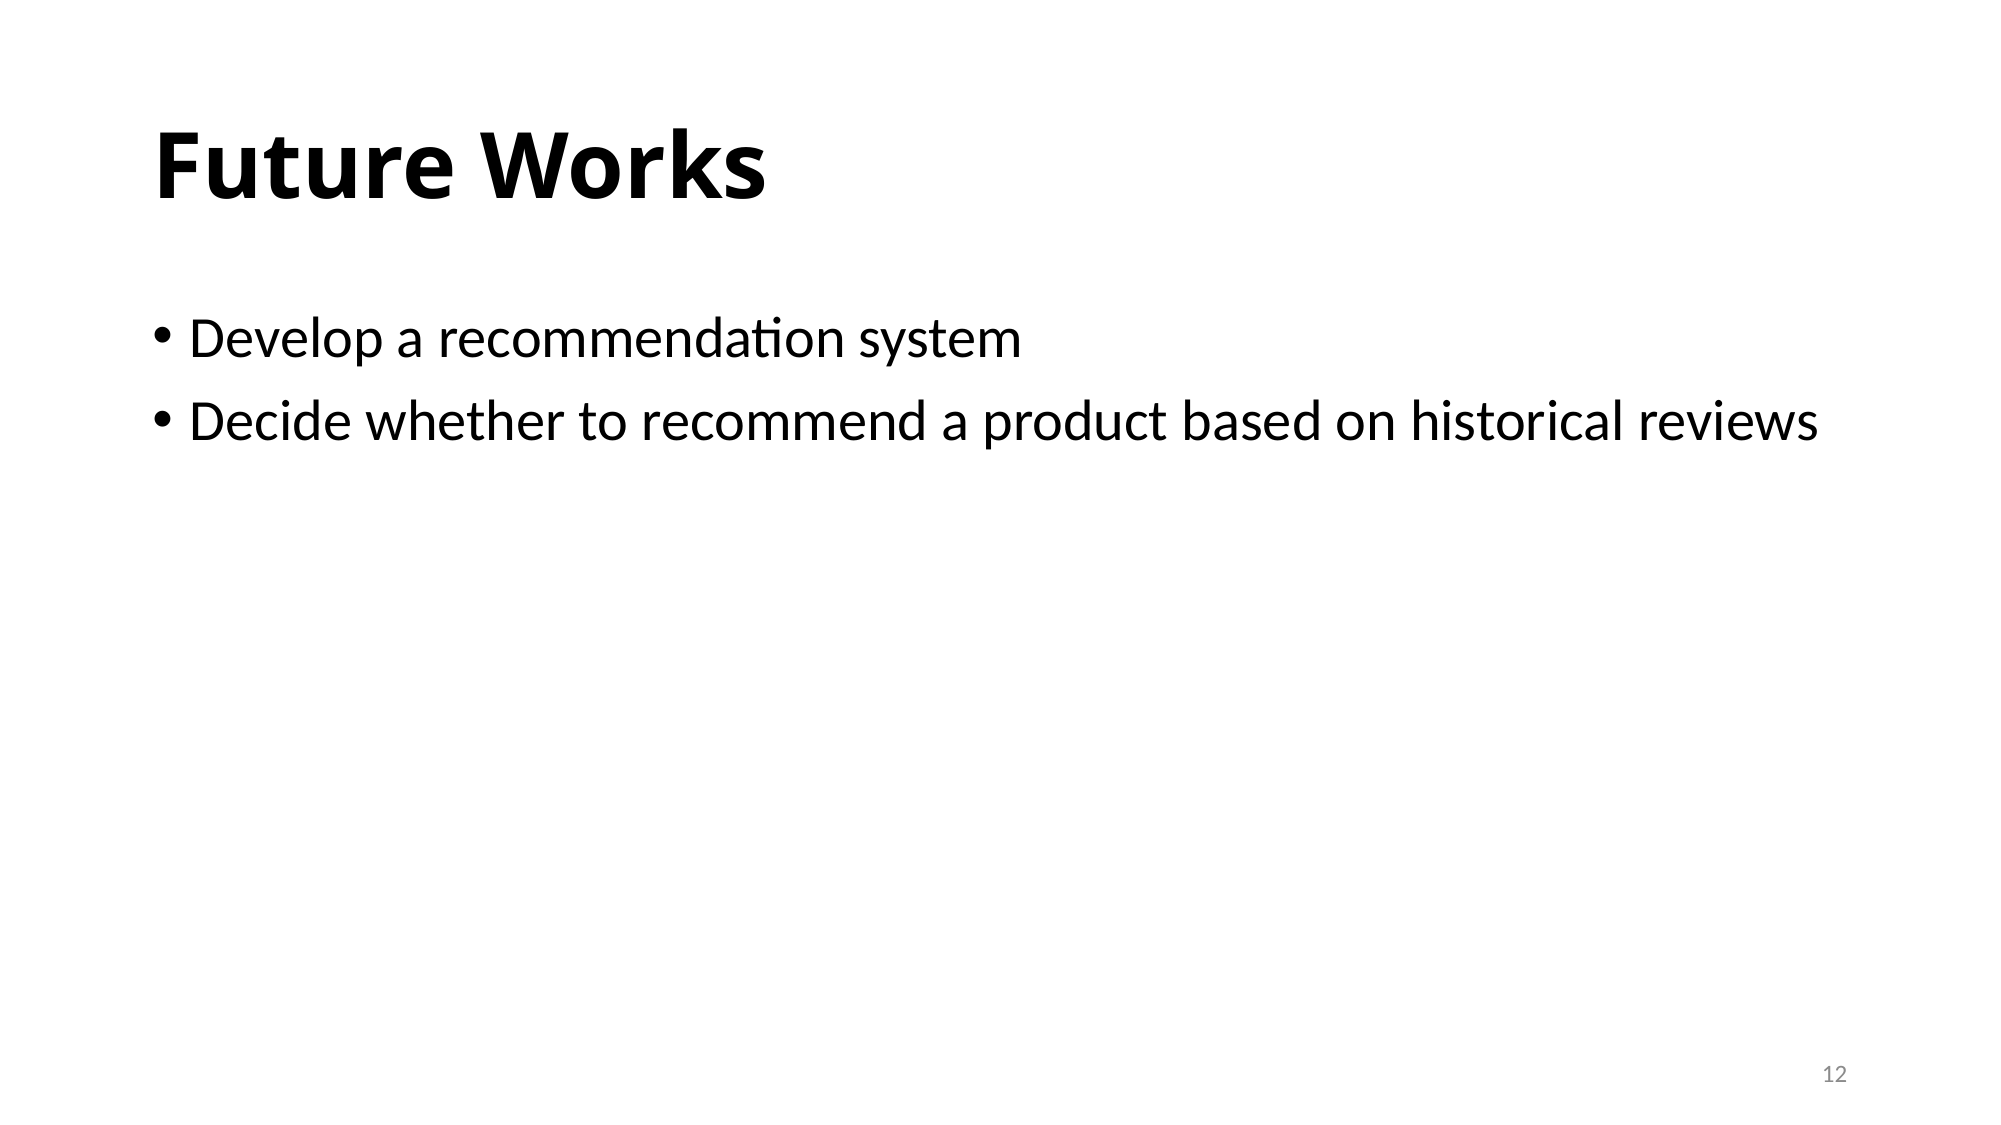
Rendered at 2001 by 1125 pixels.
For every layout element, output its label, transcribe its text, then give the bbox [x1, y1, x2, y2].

list Develop a recommendation system Decide whether to recommend a product based on historical reviews [137, 299, 1863, 1014]
slide_number 12 [1412, 1042, 1863, 1103]
title Future Works [137, 59, 1863, 278]
